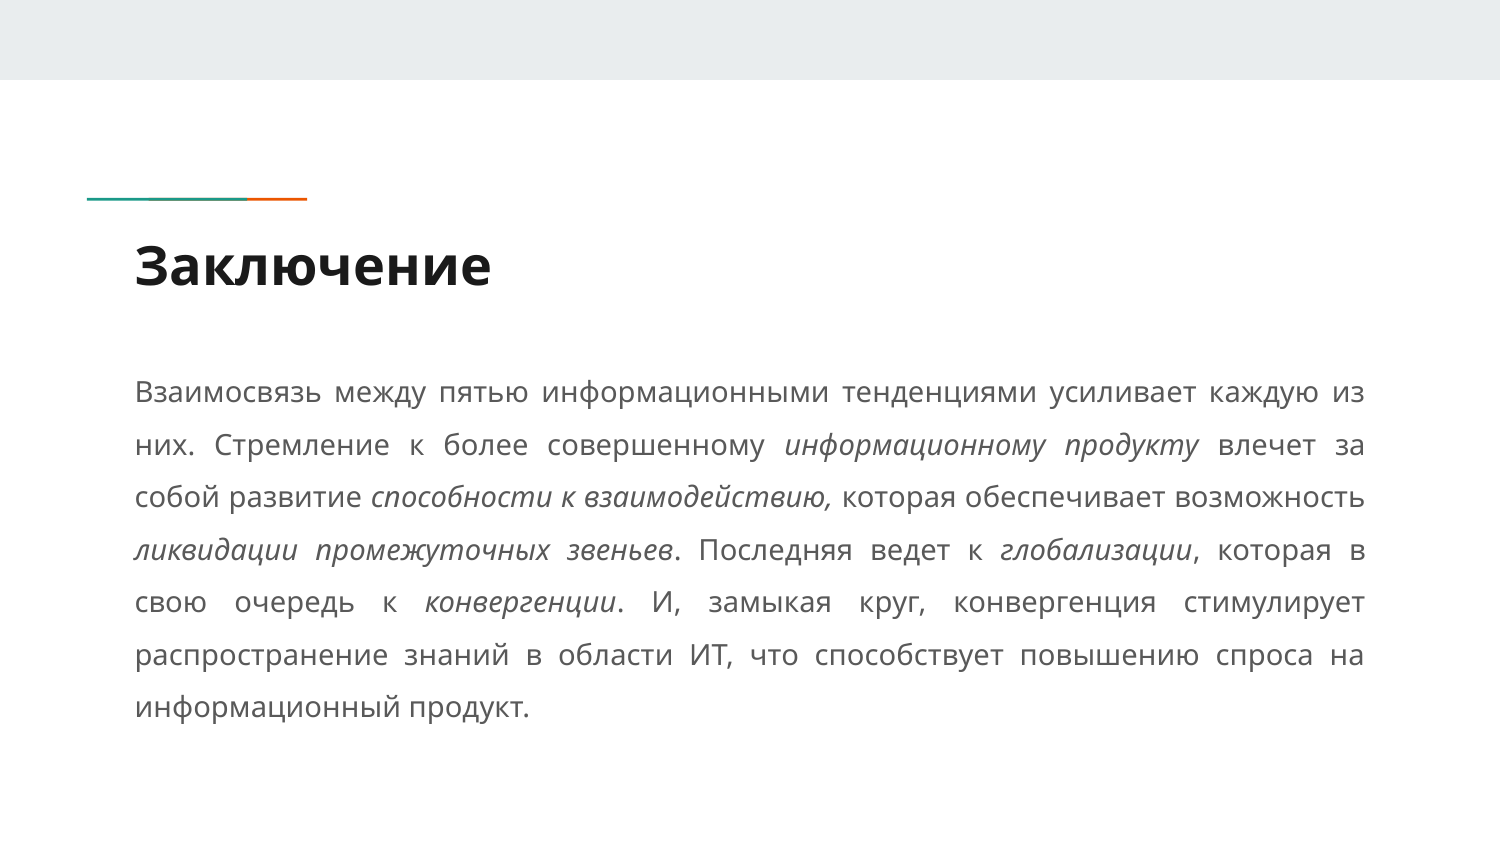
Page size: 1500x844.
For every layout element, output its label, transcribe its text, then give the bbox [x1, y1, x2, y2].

title Заключение [119, 216, 1381, 305]
list Взаимосвязь между пятью информационными тенденциями усиливает каждую из них. Стремление к более совершенному информационному продукту влечет за собой развитие способности к взаимодействию, которая обеспечивает возможность ликвидации промежуточных звеньев. Последняя ведет к глобализации, которая в свою очередь к конвергенции. И, замыкая круг, конвергенция стимулирует распространение знаний в области ИТ, что способствует повышению спроса на информационный продукт. [119, 341, 1381, 712]
